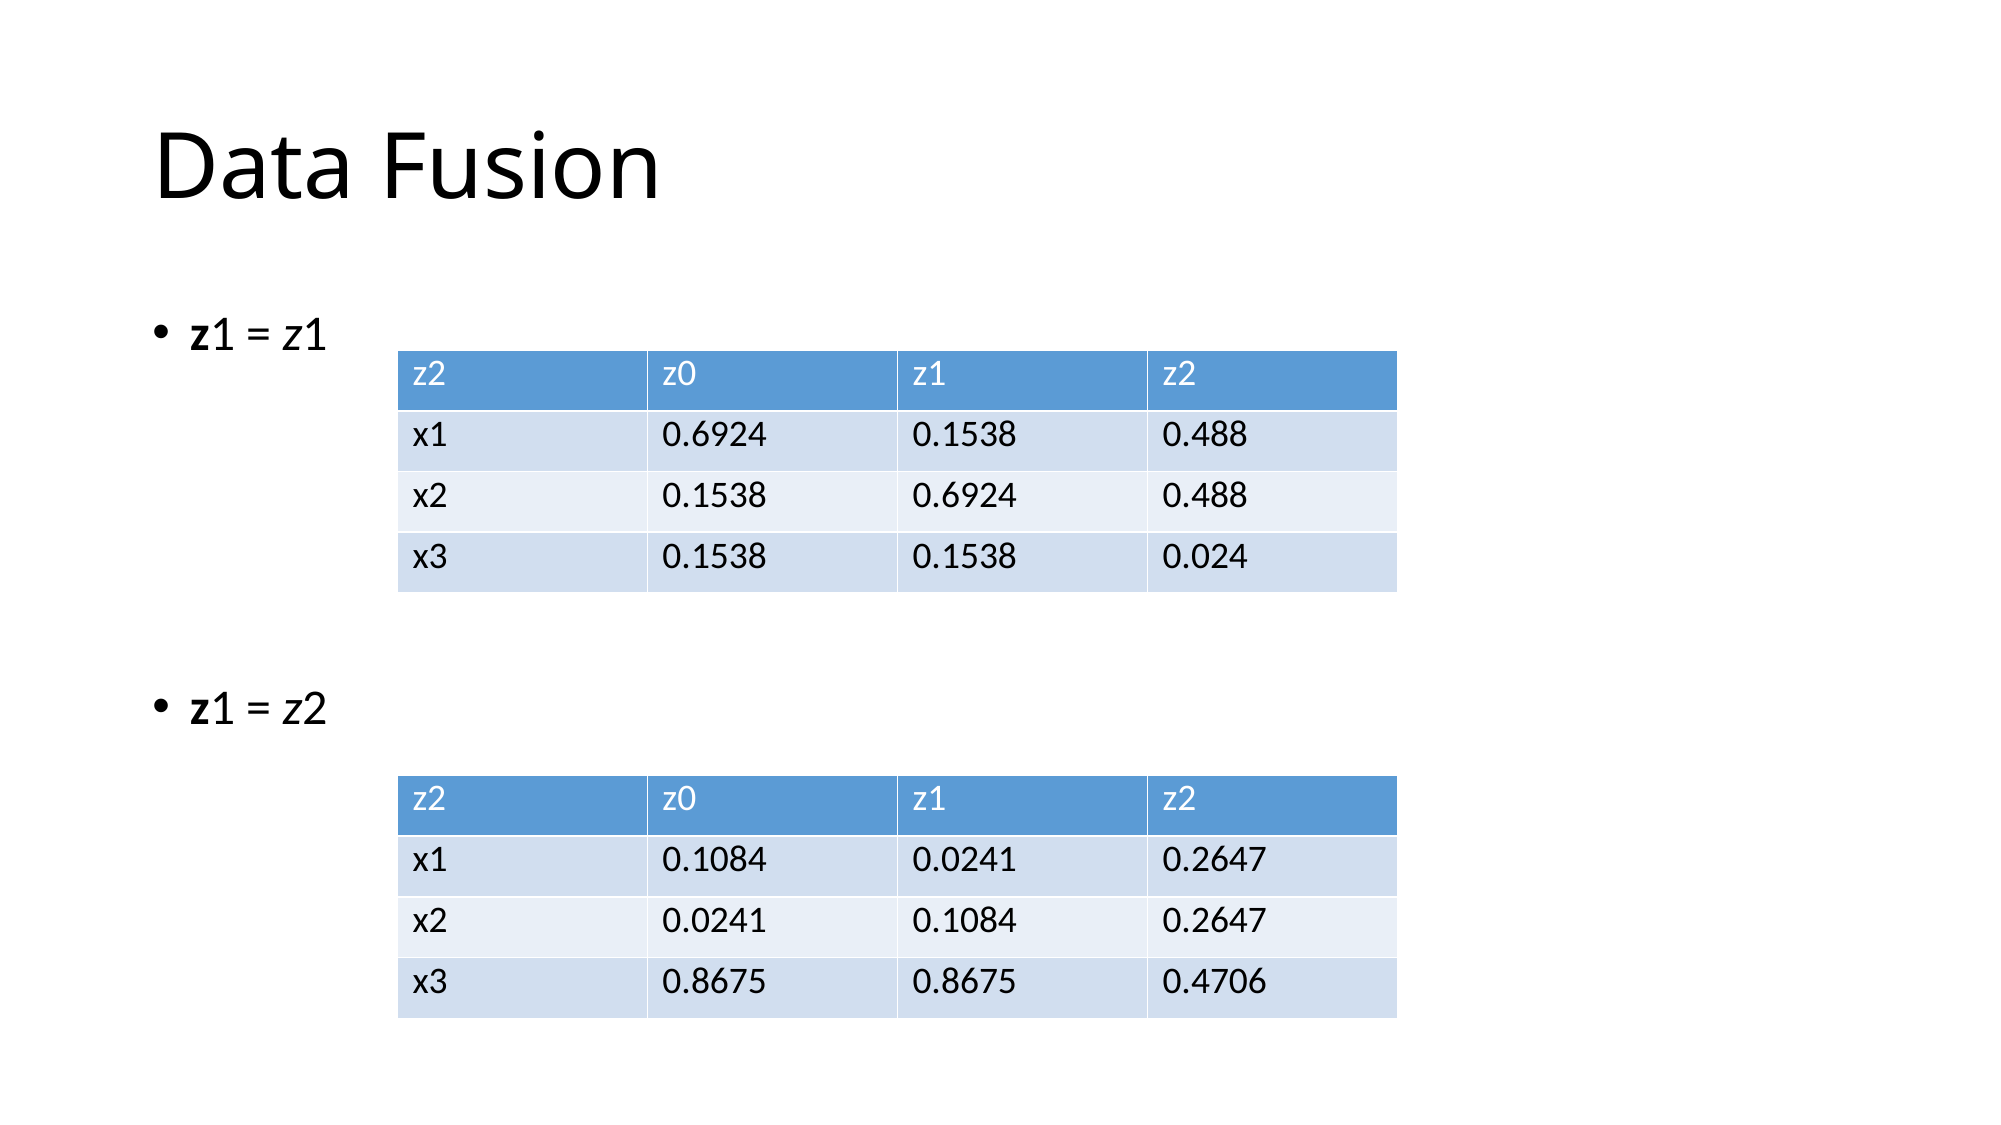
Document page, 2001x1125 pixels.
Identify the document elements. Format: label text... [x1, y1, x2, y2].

table_cell 0.4706 [1148, 958, 1397, 1018]
table_cell 0.8675 [648, 958, 897, 1018]
table_header z0 [648, 351, 897, 410]
table_cell x3 [398, 533, 647, 592]
table_cell x1 [398, 412, 647, 471]
list z1 = z1 z1 = z2 [137, 299, 1863, 1014]
table_cell 0.2647 [1148, 837, 1397, 896]
table_cell 0.6924 [648, 412, 897, 471]
table_cell 0.6924 [898, 472, 1147, 531]
table_cell 0.1538 [898, 533, 1147, 592]
table_cell 0.1084 [898, 898, 1147, 957]
table_header z1 [898, 351, 1147, 410]
table_header z0 [648, 776, 897, 835]
title Data Fusion [137, 59, 1863, 278]
table_cell x2 [398, 898, 647, 957]
table_cell 0.488 [1148, 412, 1397, 471]
table_cell 0.1084 [648, 837, 897, 896]
table_cell 0.0241 [898, 837, 1147, 896]
table_cell 0.1538 [648, 472, 897, 531]
table_cell 0.2647 [1148, 898, 1397, 957]
table_header z2 [398, 351, 647, 410]
table_header z2 [398, 776, 647, 835]
table_header z1 [898, 776, 1147, 835]
table_cell 0.8675 [898, 958, 1147, 1018]
table_header z2 [1148, 776, 1397, 835]
table_cell x1 [398, 837, 647, 896]
table_cell 0.1538 [648, 533, 897, 592]
table_cell x2 [398, 472, 647, 531]
table_cell 0.488 [1148, 472, 1397, 531]
table_cell 0.1538 [898, 412, 1147, 471]
table_header z2 [1148, 351, 1397, 410]
table_cell 0.0241 [648, 898, 897, 957]
table_cell x3 [398, 958, 647, 1018]
table_cell 0.024 [1148, 533, 1397, 592]
